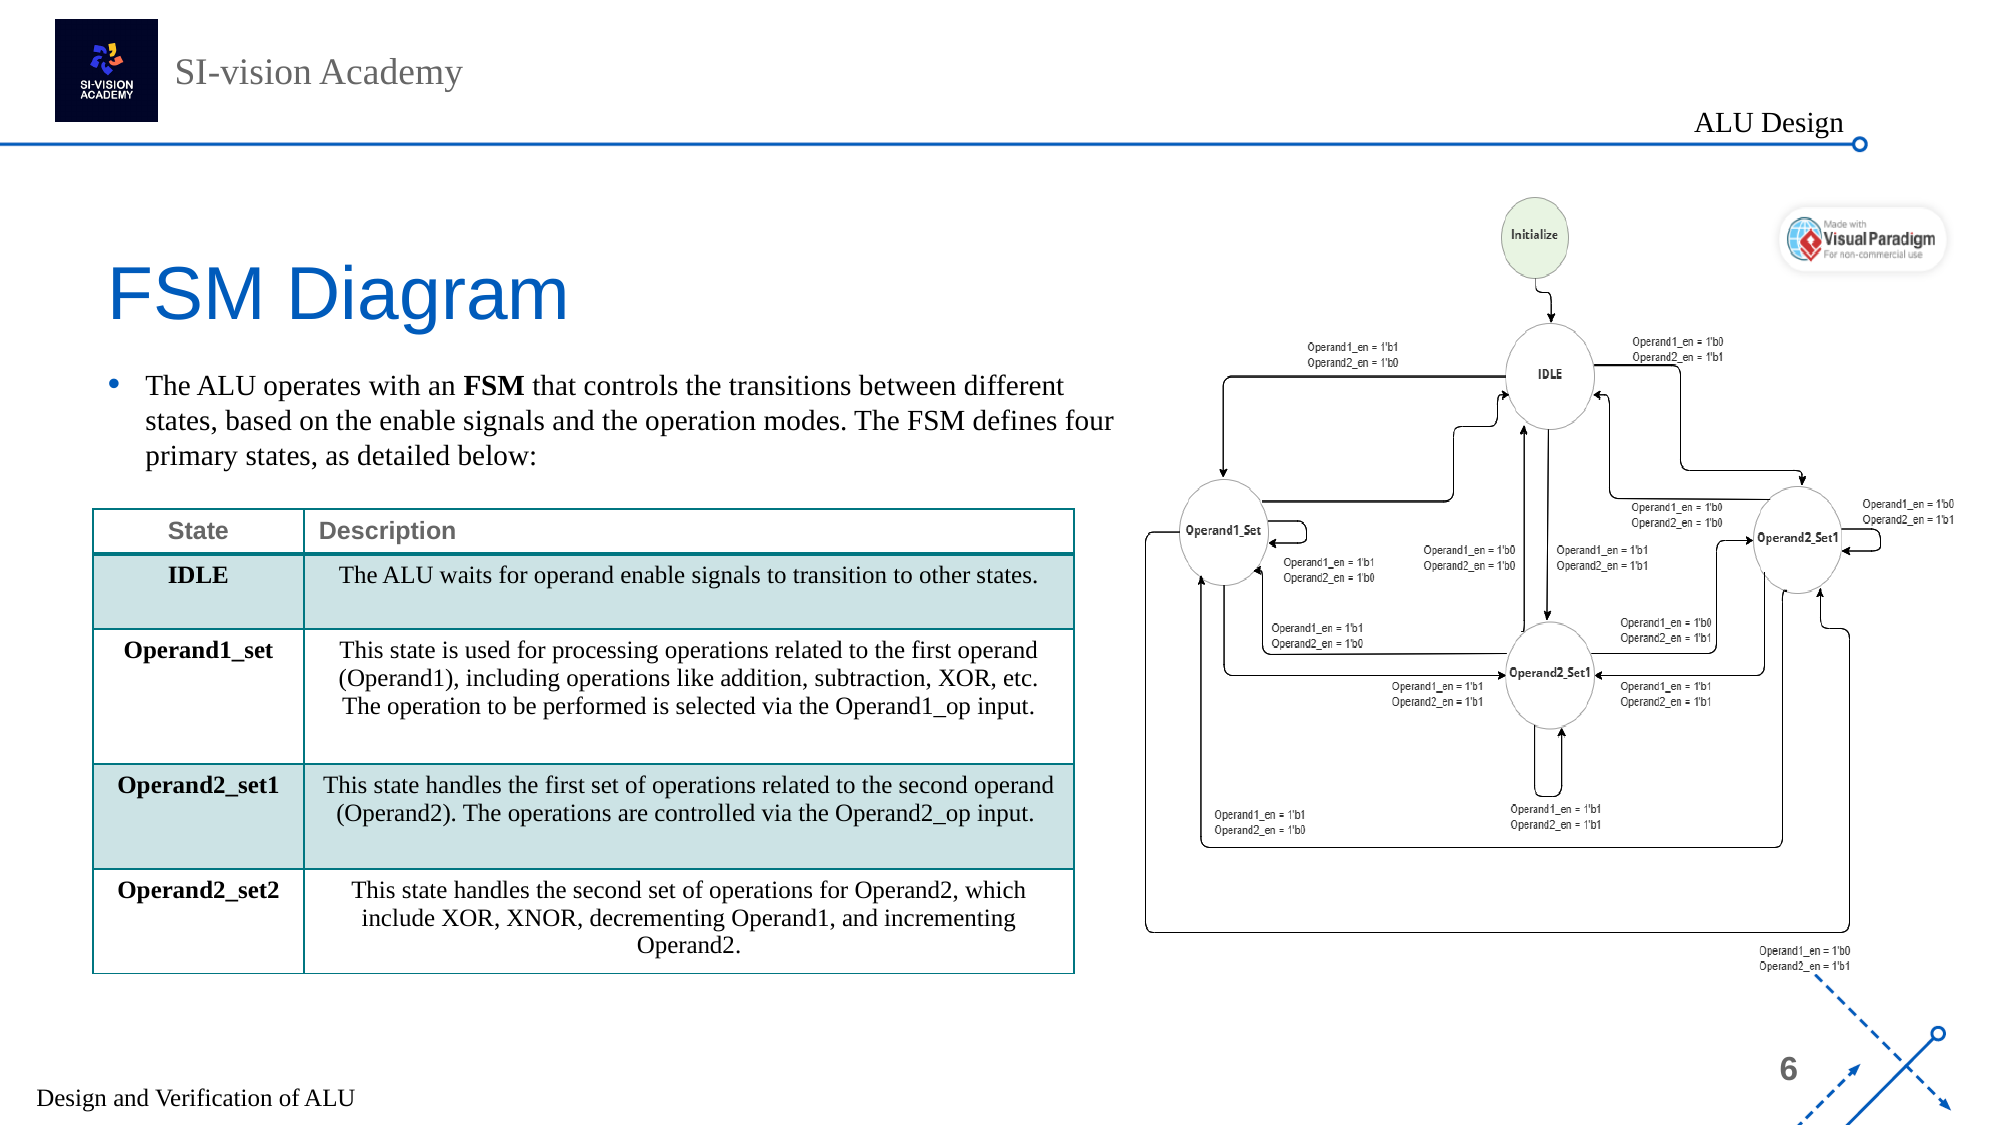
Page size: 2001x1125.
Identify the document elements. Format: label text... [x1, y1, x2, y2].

text_box ALU Design [1586, 95, 1860, 146]
table_header State [94, 510, 303, 552]
table_cell Operand2_set1 [94, 765, 303, 868]
table_header Description [305, 510, 1073, 552]
table_cell This state handles the second set of operations for Operand2, which include XOR, XNOR, decrementing Operand1, and incrementing Operand2. [305, 870, 1073, 973]
list The ALU operates with an FSM that controls the transitions between different states, based on the enable signals and the operation modes. The FSM defines four primary states, as detailed below: [93, 358, 1139, 1010]
table_cell This state is used for processing operations related to the first operand (Operand1), including operations like addition, subtraction, XOR, etc. The operation to be performed is selected via the Operand1_op input. [305, 630, 1073, 763]
title FSM Diagram [93, 246, 1138, 343]
table_cell Operand2_set2 [94, 870, 303, 973]
table_cell This state handles the first set of operations related to the second operand (Operand2). The operations are controlled via the Operand2_op input. [305, 765, 1073, 868]
table_cell IDLE [94, 556, 303, 628]
picture [0, 0, 2001, 1125]
table_cell The ALU waits for operand enable signals to transition to other states. [305, 556, 1073, 628]
table_cell Operand1_set [94, 630, 303, 763]
